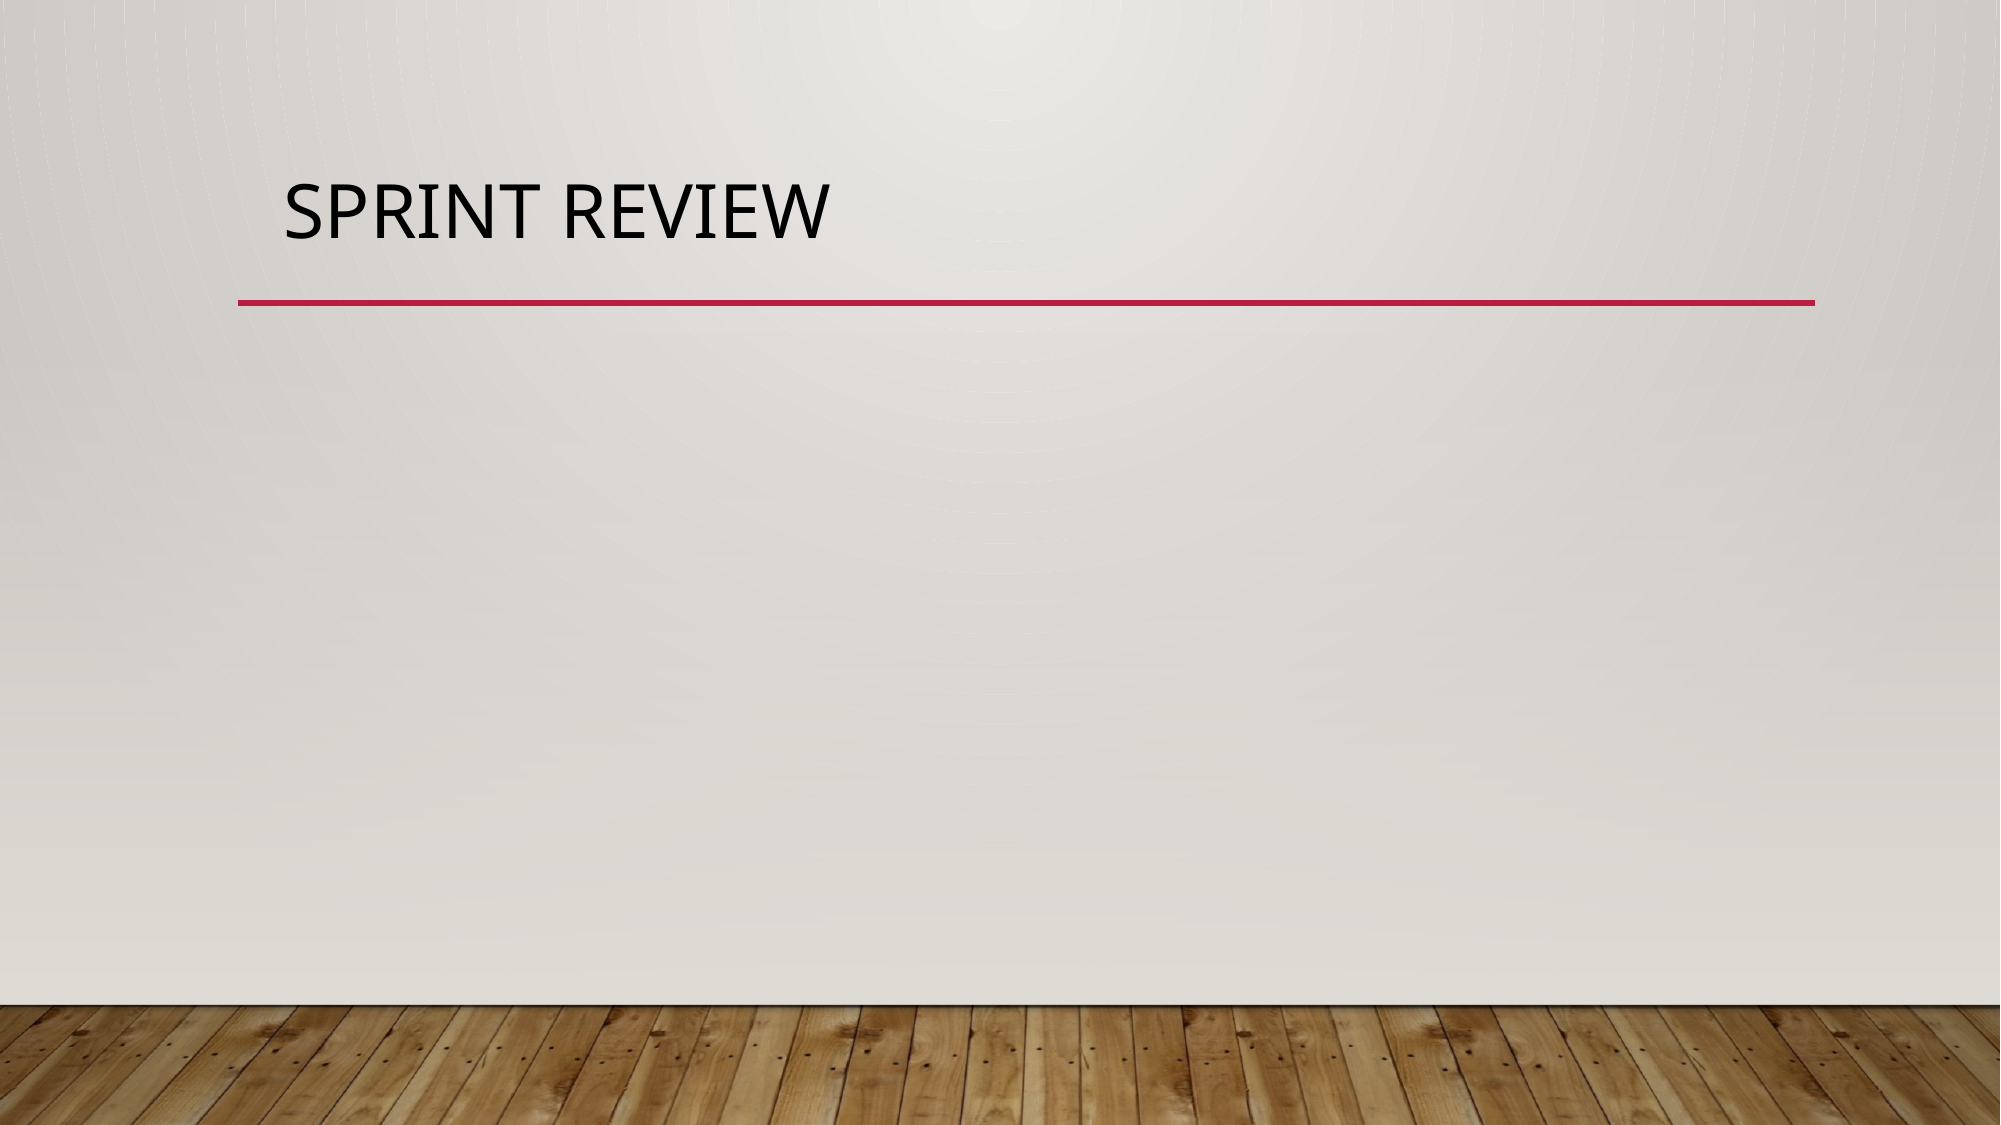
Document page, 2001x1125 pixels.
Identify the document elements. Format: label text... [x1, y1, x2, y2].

text_box SPRINT REVIEW [268, 156, 1627, 261]
picture [0, 1005, 2000, 1125]
